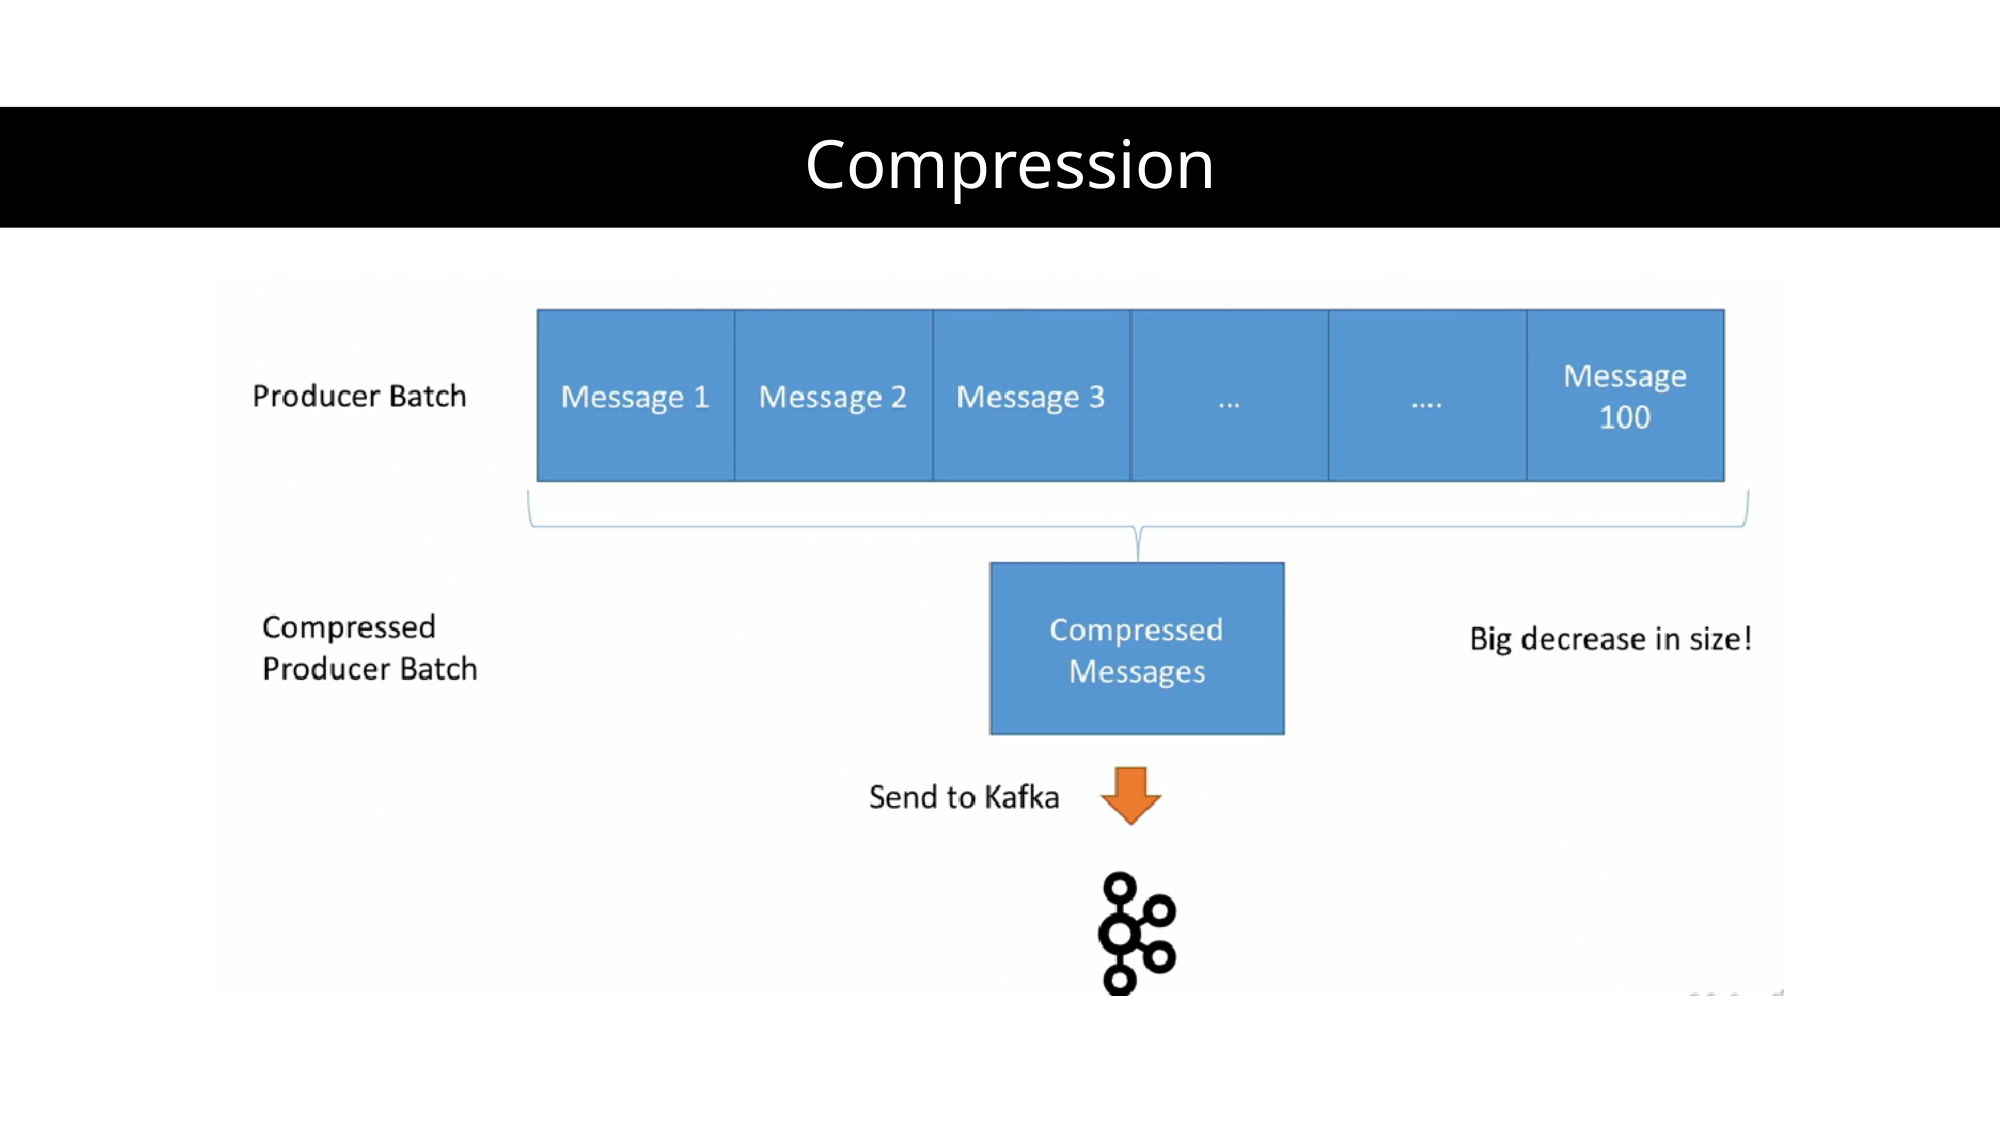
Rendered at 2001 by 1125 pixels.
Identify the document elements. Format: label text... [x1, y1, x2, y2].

picture [216, 274, 1784, 996]
title Compression [91, 105, 1931, 228]
text_box [0, 106, 2000, 229]
